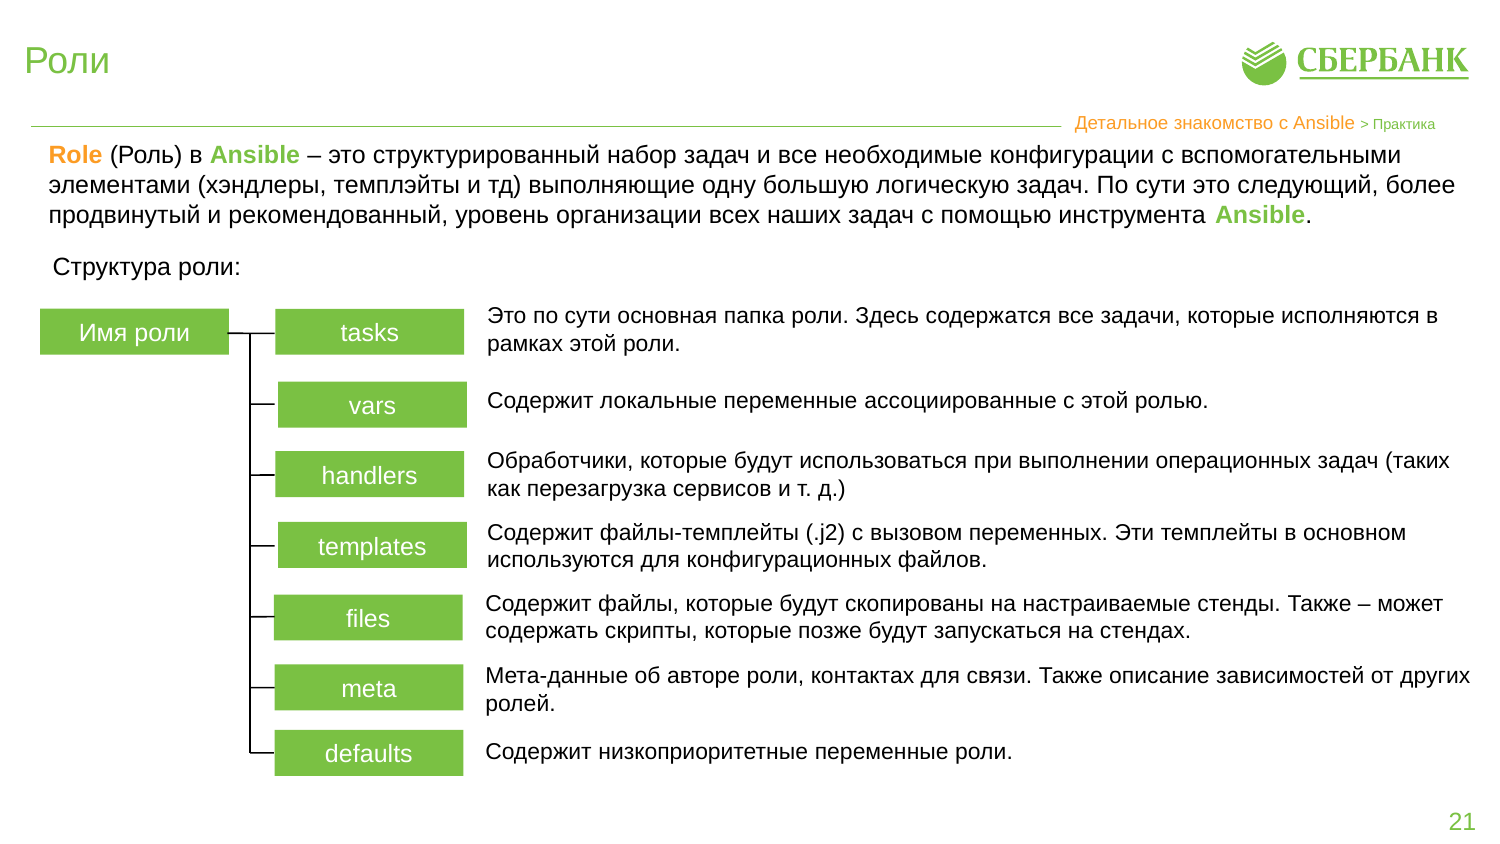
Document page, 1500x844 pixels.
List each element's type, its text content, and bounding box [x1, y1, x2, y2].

text_box Cодержит локальные переменные ассоциированные с этой ролью. [487, 385, 1451, 450]
text_box Обработчики, которые будут использоваться при выполнении операционных задач (таких как перезагрузка сервисов и т. д.) [487, 445, 1481, 511]
title Роли [24, 13, 1186, 105]
text_box files [273, 594, 463, 641]
text_box Содержит файлы-темплейты (.j2) с вызовом переменных. Эти темплейты в основном используются для конфигурационных файлов. [487, 517, 1500, 583]
text_box Содержит низкоприоритетные переменные роли. [485, 737, 1450, 802]
text_box Это по сути основная папка роли. Здесь содержатся все задачи, которые исполняются в рамках этой роли. [487, 300, 1451, 366]
text_box tasks [275, 308, 465, 355]
text_box meta [274, 664, 464, 711]
text_box Детальное знакомство с Ansible > Практика [1061, 104, 1500, 147]
text_box Role (Роль) в Ansible – это структурированный набор задач и все необходимые конфигурации с вспомогательными элементами (хэндлеры, темплэйты и тд) выполняющие одну большую логическую задач. По сути это следующий, более продвинутый и рекомендованный, уровень организации всех наших задач с помощью инструмента Ansible. [48, 138, 1491, 245]
text_box vars [278, 381, 467, 428]
text_box Содержит файлы, которые будут скопированы на настраиваемые стенды. Также – может содержать скрипты, которые позже будут запускаться на стендах. [485, 588, 1450, 654]
text_box Мета-данные об авторе роли, контактах для связи. Также описание зависимостей от других ролей. [485, 660, 1500, 702]
text_box templates [278, 521, 467, 568]
text_box handlers [275, 451, 465, 498]
text_box defaults [274, 729, 464, 776]
text_box Структура роли: [37, 242, 257, 288]
text_box Имя роли [40, 308, 229, 355]
